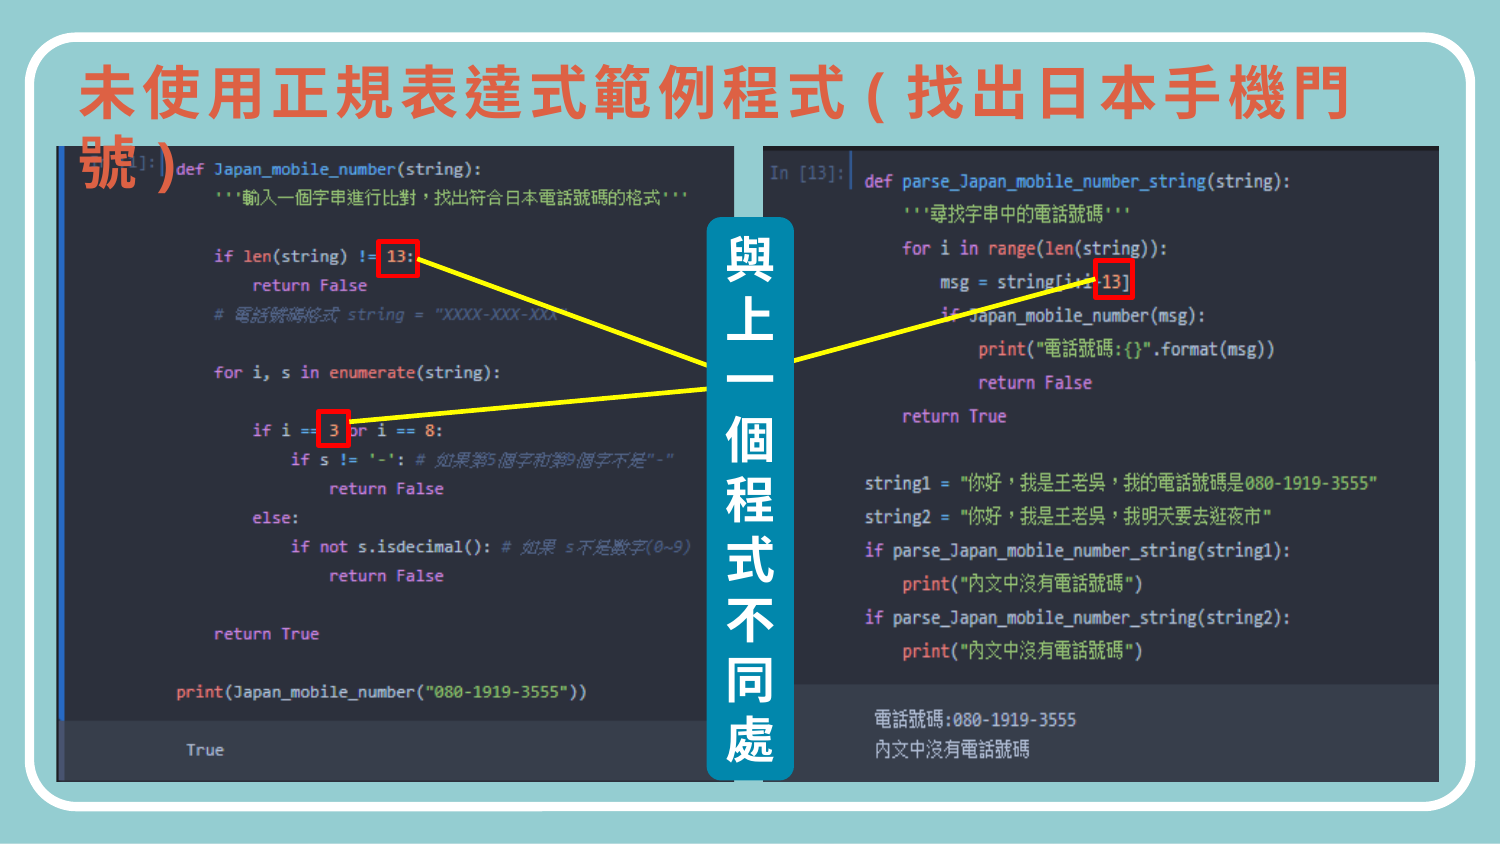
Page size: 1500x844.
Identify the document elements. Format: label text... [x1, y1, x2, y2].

picture [762, 146, 1439, 782]
picture [762, 376, 773, 381]
picture [727, 490, 735, 512]
picture [728, 239, 735, 270]
picture [762, 478, 770, 494]
picture [762, 569, 773, 582]
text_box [772, 278, 1096, 367]
text_box 與上一個程式不同處 [738, 217, 757, 781]
picture [727, 422, 735, 462]
picture [762, 274, 770, 281]
text_box [27, 35, 1473, 809]
picture [56, 146, 735, 782]
picture [762, 335, 772, 339]
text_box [348, 388, 709, 423]
picture [762, 743, 772, 761]
picture [727, 376, 735, 381]
picture [729, 658, 735, 702]
picture [729, 621, 735, 629]
picture [762, 537, 772, 549]
picture [762, 617, 772, 628]
text_box 未使用正規表達式範例程式(找出日本手機門號) [63, 48, 1439, 204]
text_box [416, 258, 710, 367]
picture [762, 238, 773, 270]
picture [762, 419, 771, 461]
text_box [0, 0, 1500, 844]
picture [762, 658, 771, 702]
picture [762, 517, 772, 521]
picture [762, 599, 771, 604]
picture [728, 725, 735, 761]
picture [762, 725, 772, 733]
